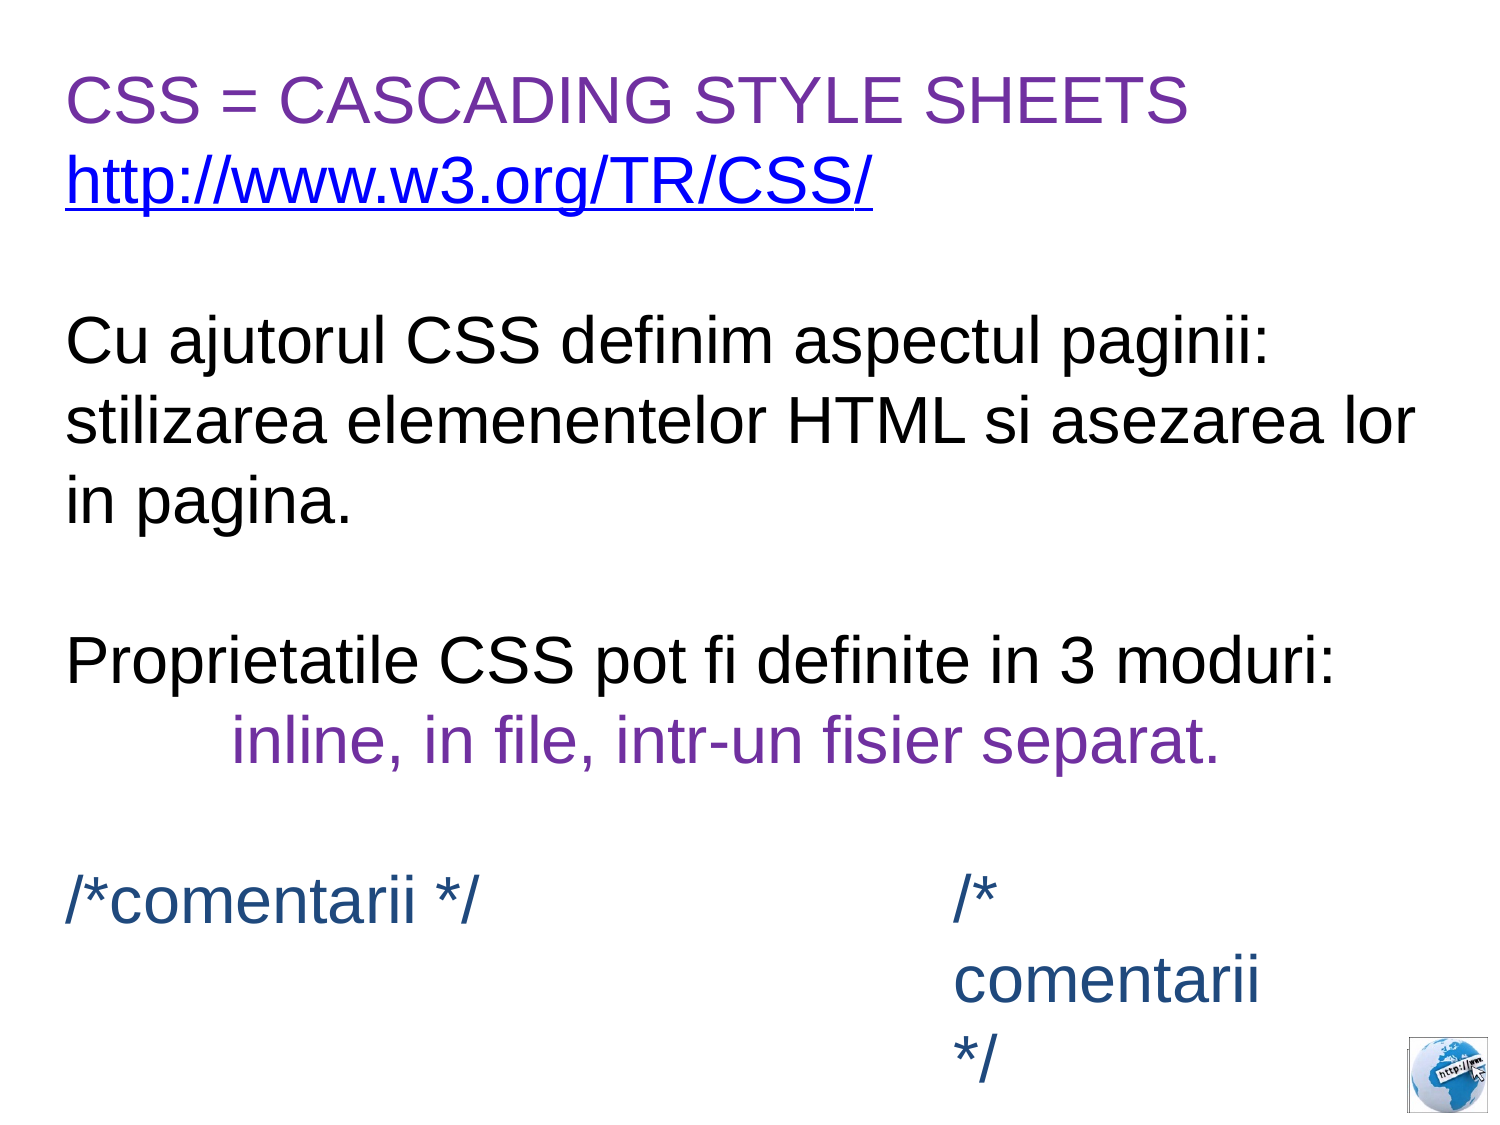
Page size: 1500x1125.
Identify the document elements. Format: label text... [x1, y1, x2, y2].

picture [1407, 1037, 1488, 1113]
text_box CSS = CASCADING STYLE SHEETS http://www.w3.org/TR/CSS/ Cu ajutorul CSS definim aspectul paginii: stilizarea elemenentelor HTML si asezarea lor in pagina. Proprietatile CSS pot fi definite in 3 moduri: inline, in file, intr-un fisier separat. /*comentarii */ [50, 49, 1452, 1070]
text_box /* comentarii */ [939, 768, 1277, 1104]
